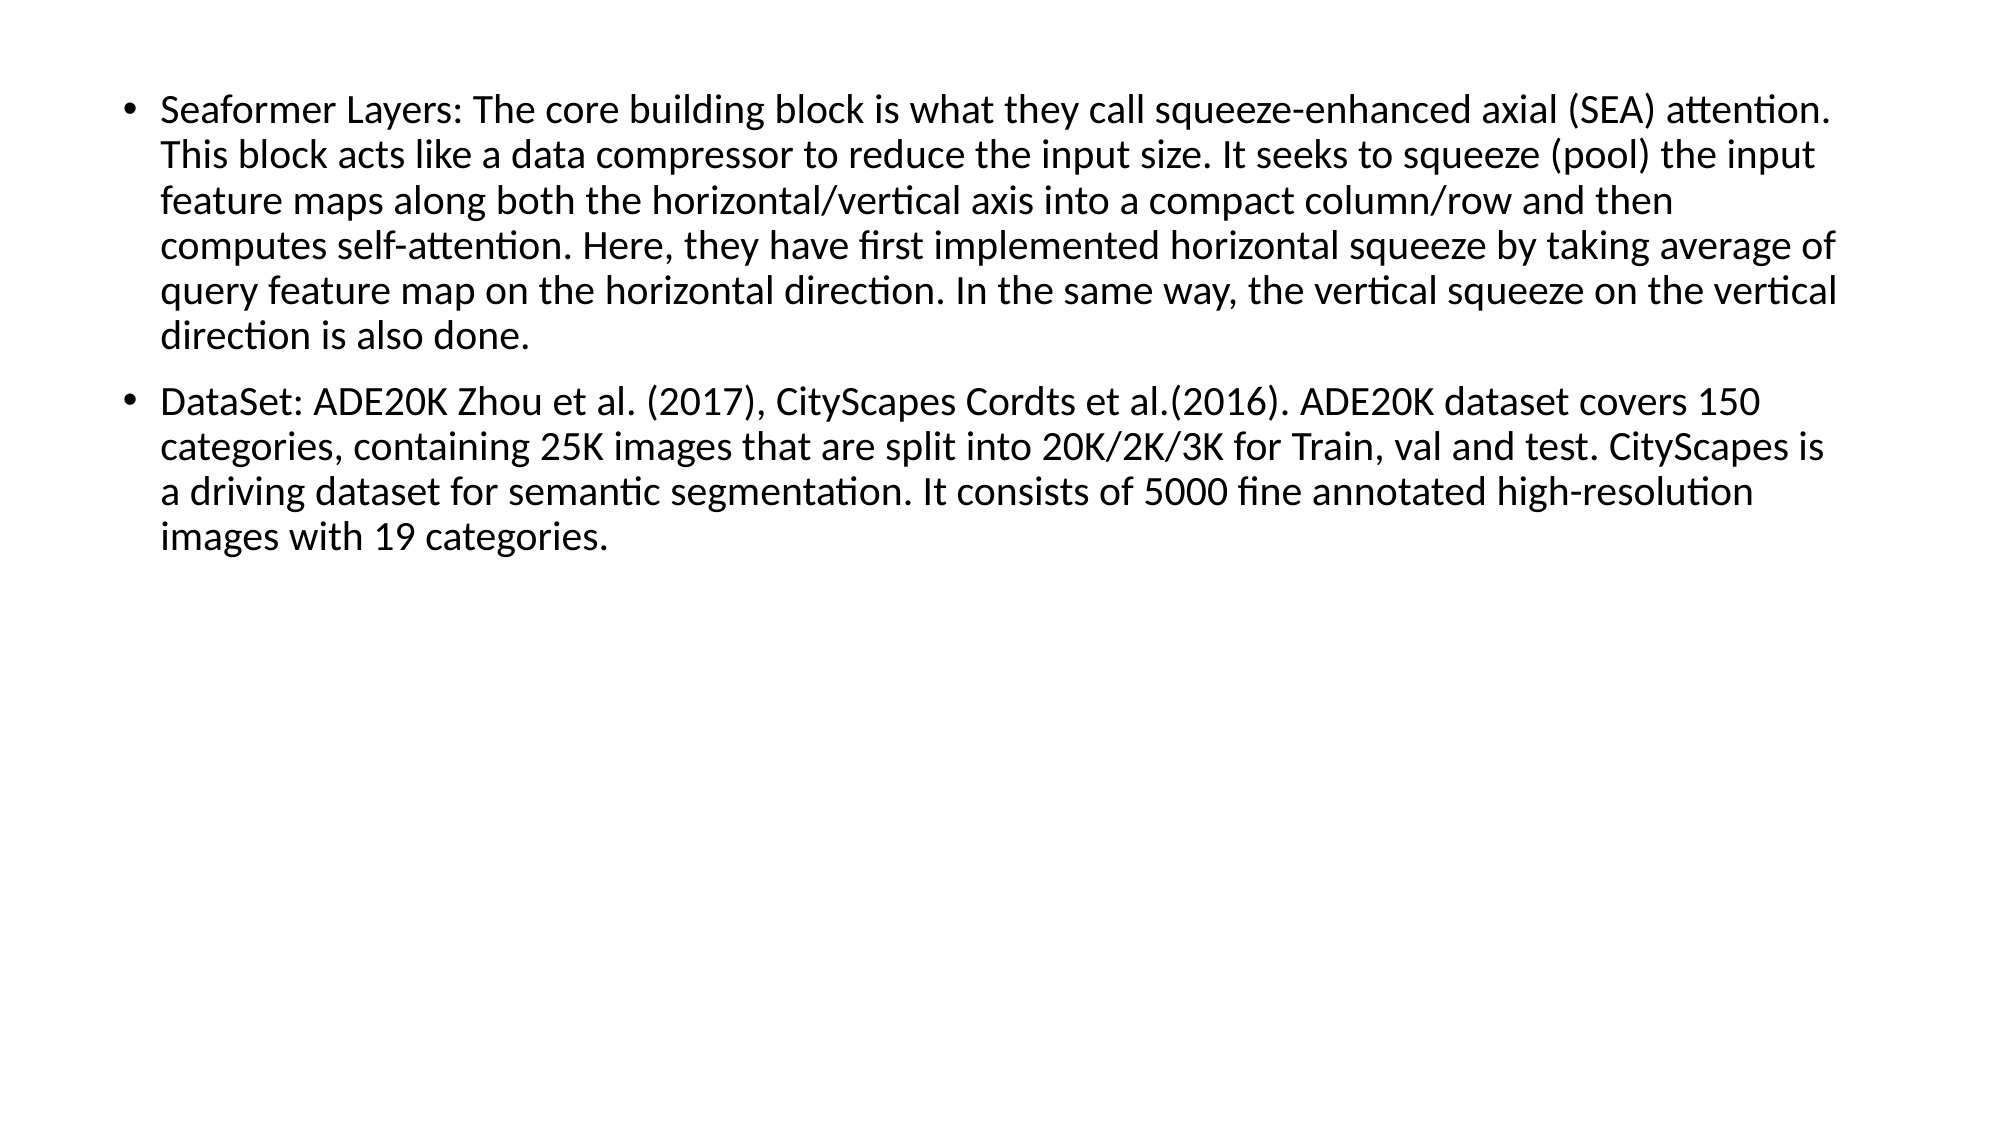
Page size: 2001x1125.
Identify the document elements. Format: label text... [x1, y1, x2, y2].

list Seaformer Layers: The core building block is what they call squeeze-enhanced axial (SEA) attention. This block acts like a data compressor to reduce the input size. It seeks to squeeze (pool) the input feature maps along both the horizontal/vertical axis into a compact column/row and then computes self-attention. Here, they have first implemented horizontal squeeze by taking average of query feature map on the horizontal direction. In the same way, the vertical squeeze on the vertical direction is also done. DataSet: ADE20K Zhou et al. (2017), CityScapes Cordts et al.(2016). ADE20K dataset covers 150 categories, containing 25K images that are split into 20K/2K/3K for Train, val and test. CityScapes is a driving dataset for semantic segmentation. It consists of 5000 fine annotated high-resolution images with 19 categories. [107, 80, 1863, 1051]
